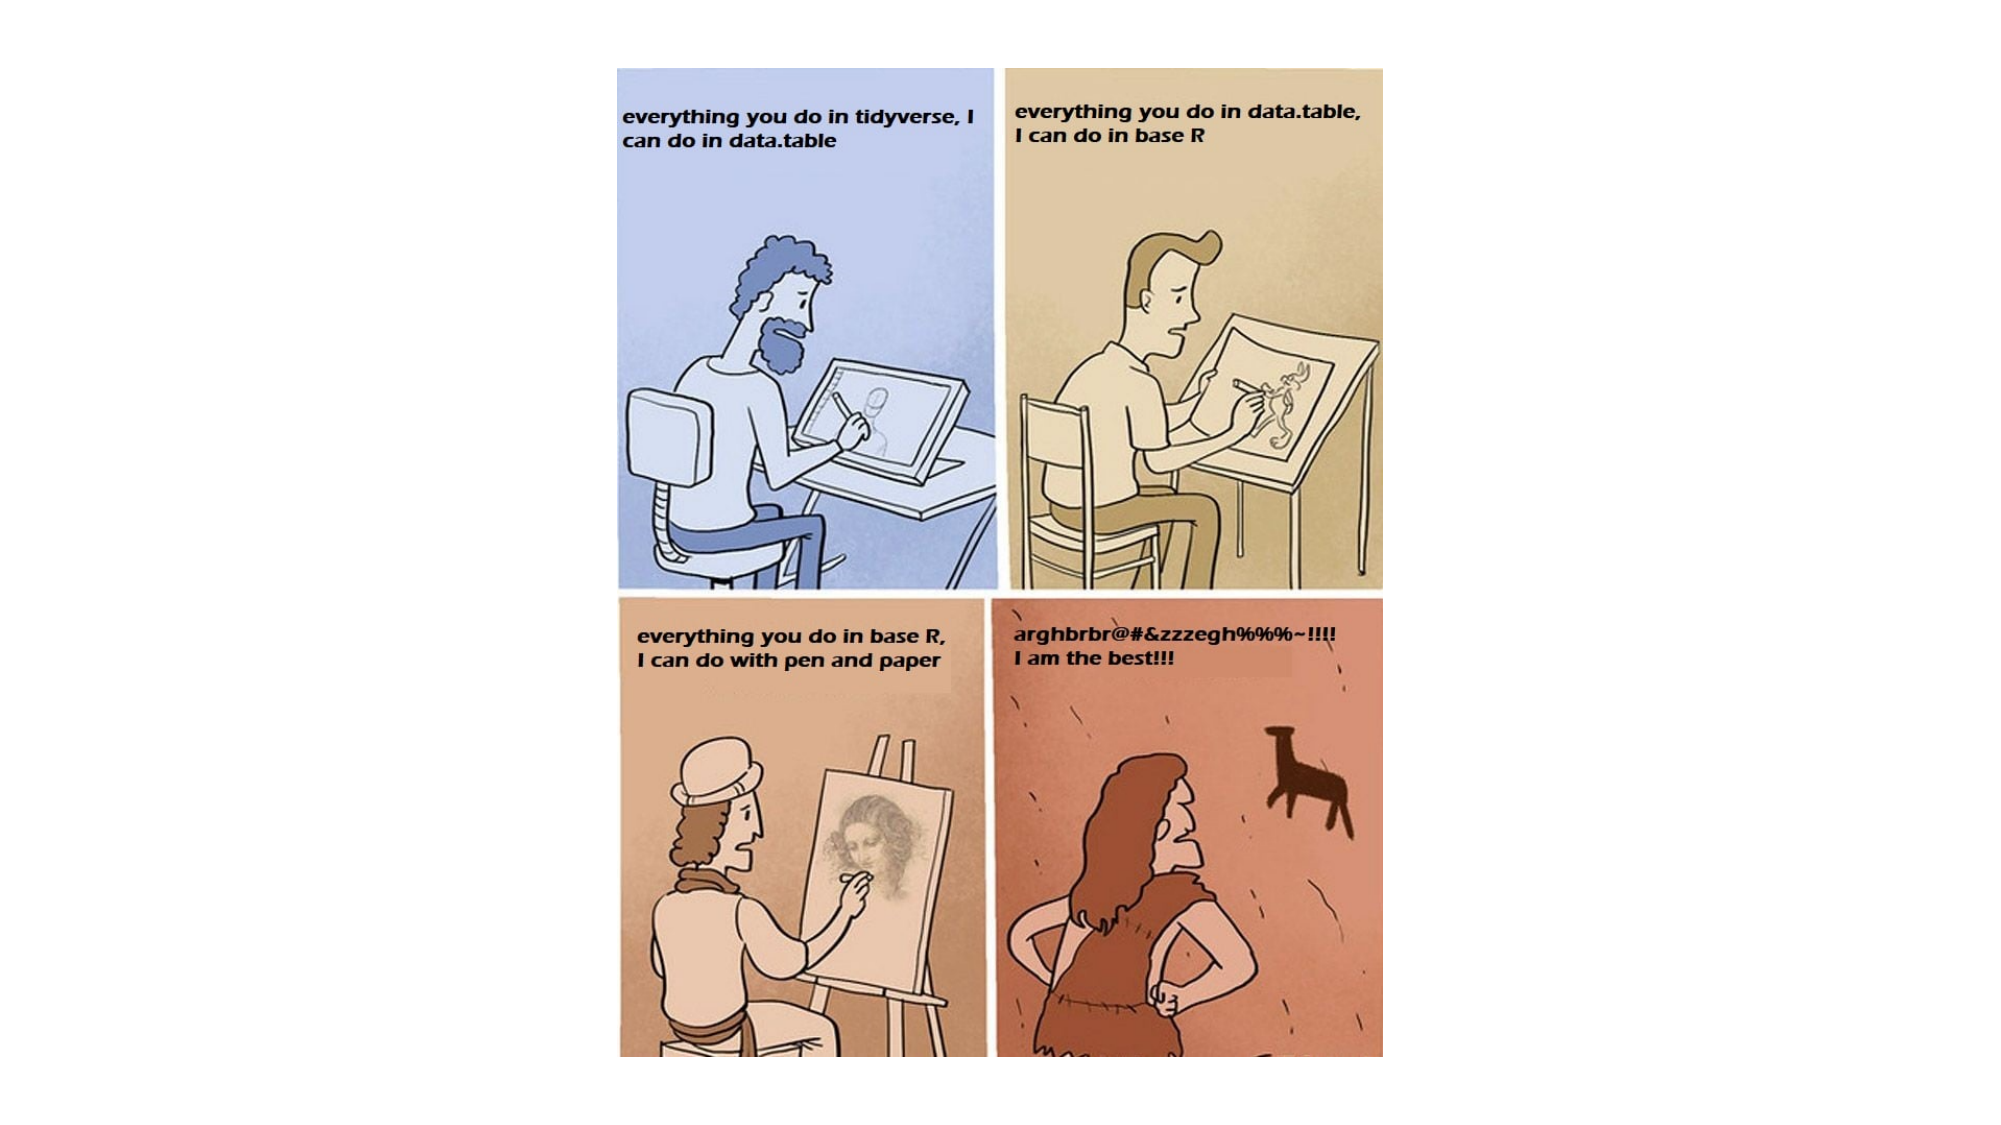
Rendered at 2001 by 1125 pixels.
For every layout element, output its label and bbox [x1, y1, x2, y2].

picture [617, 68, 1383, 1057]
